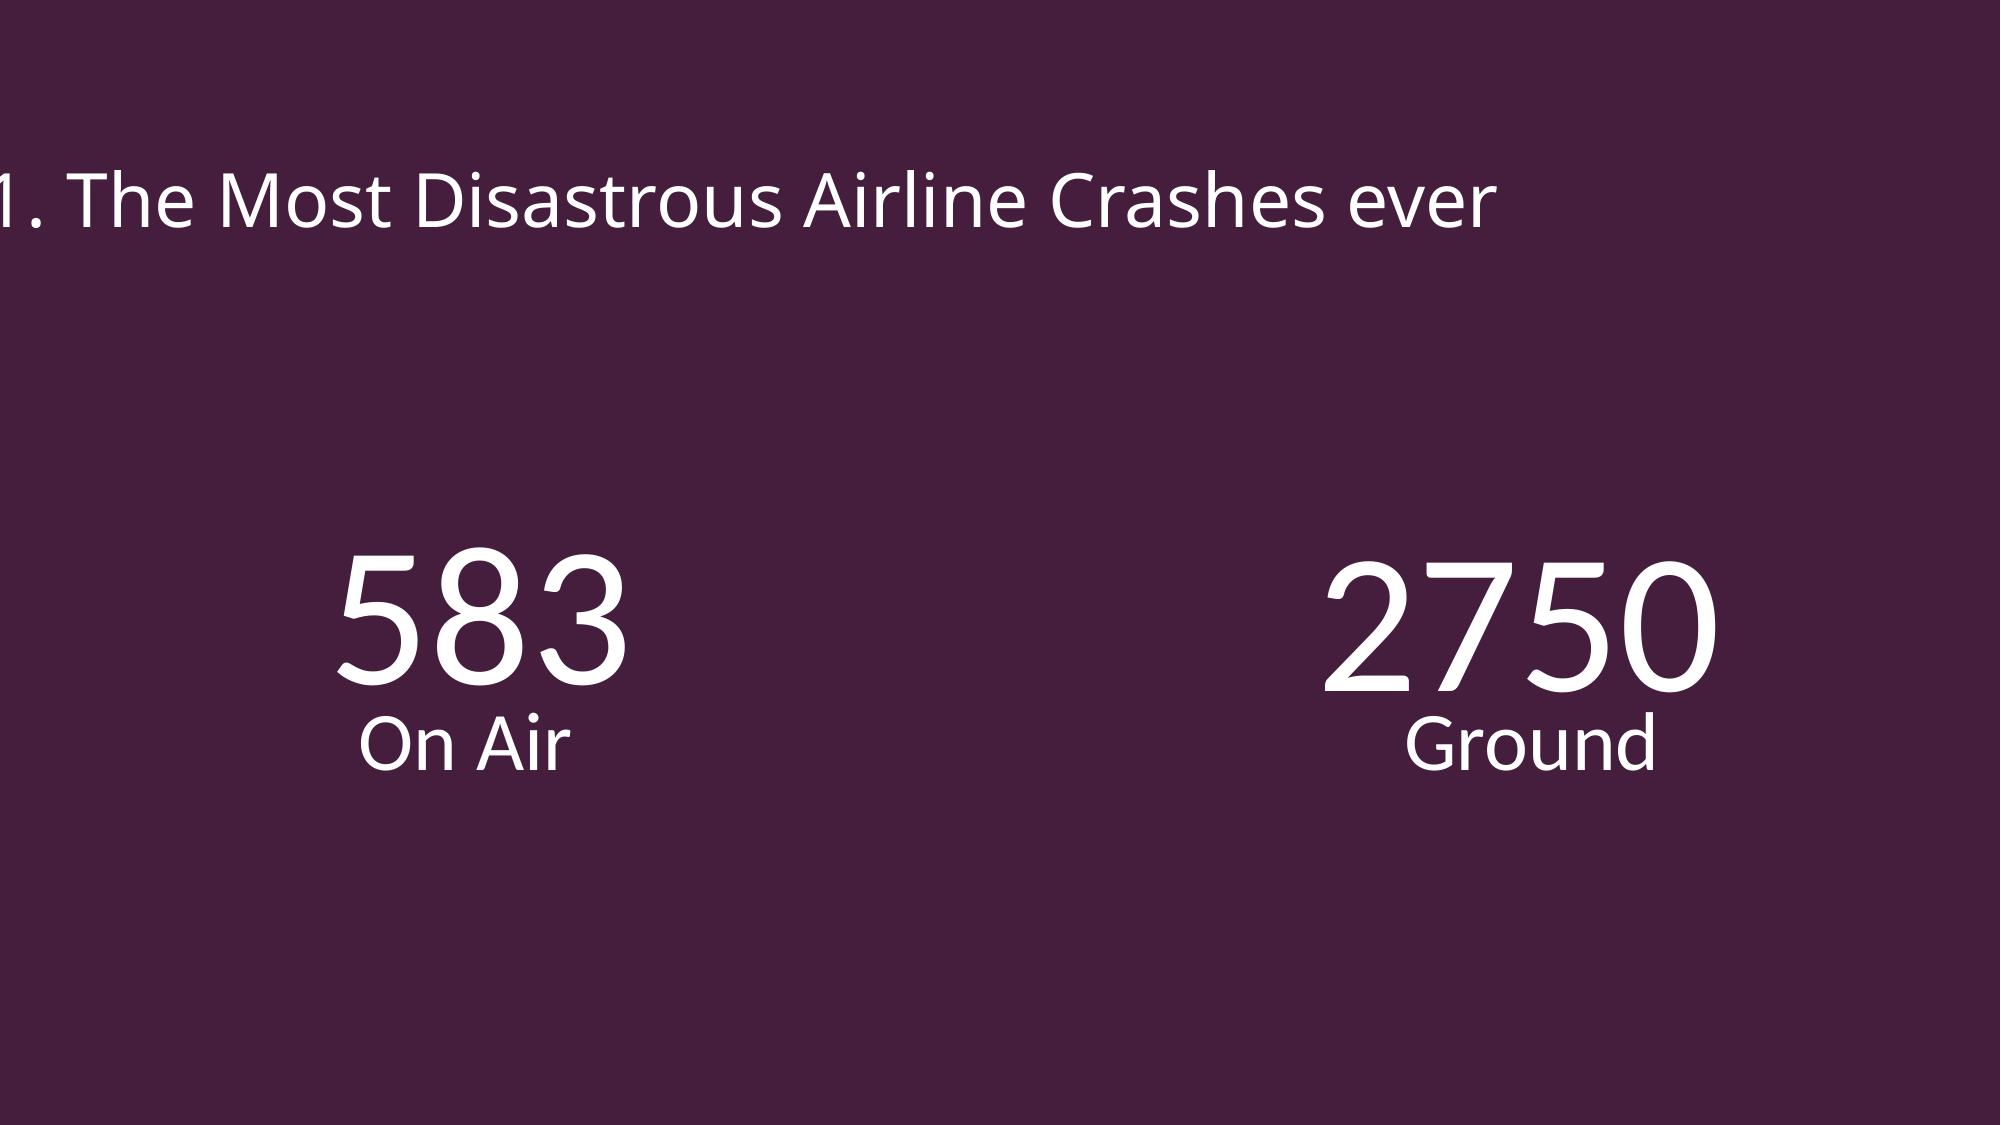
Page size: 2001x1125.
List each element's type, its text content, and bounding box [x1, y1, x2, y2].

text_box 583 [314, 477, 648, 733]
text_box Ground [1389, 679, 1940, 755]
text_box 1. The Most Disastrous Airline Crashes ever [0, 145, 1515, 251]
text_box On Air [344, 679, 894, 755]
text_box 2750 [1301, 484, 1736, 739]
text_box [0, 0, 2000, 1125]
